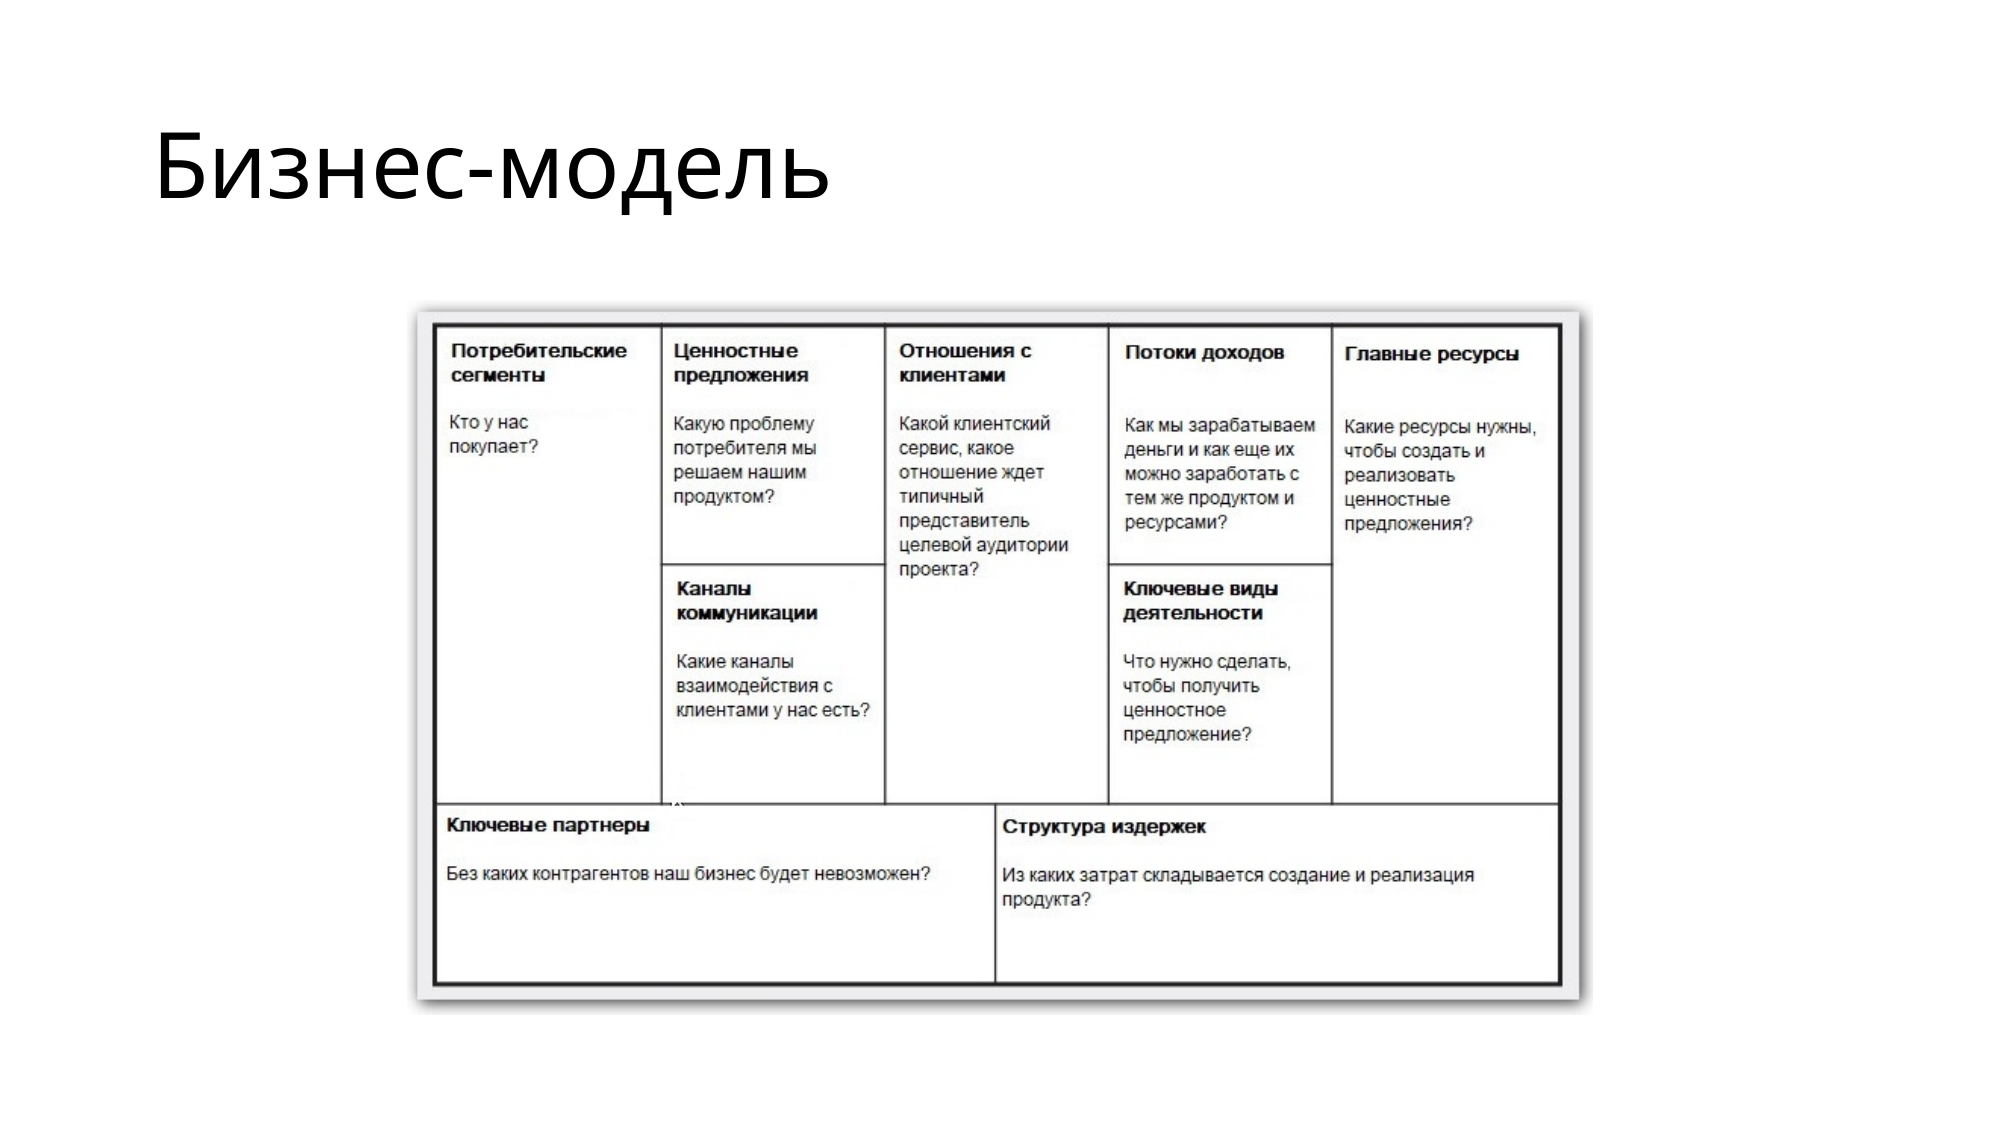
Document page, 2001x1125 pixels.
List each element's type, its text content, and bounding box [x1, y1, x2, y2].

title Бизнес-модель [137, 59, 1863, 278]
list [407, 300, 1593, 1015]
